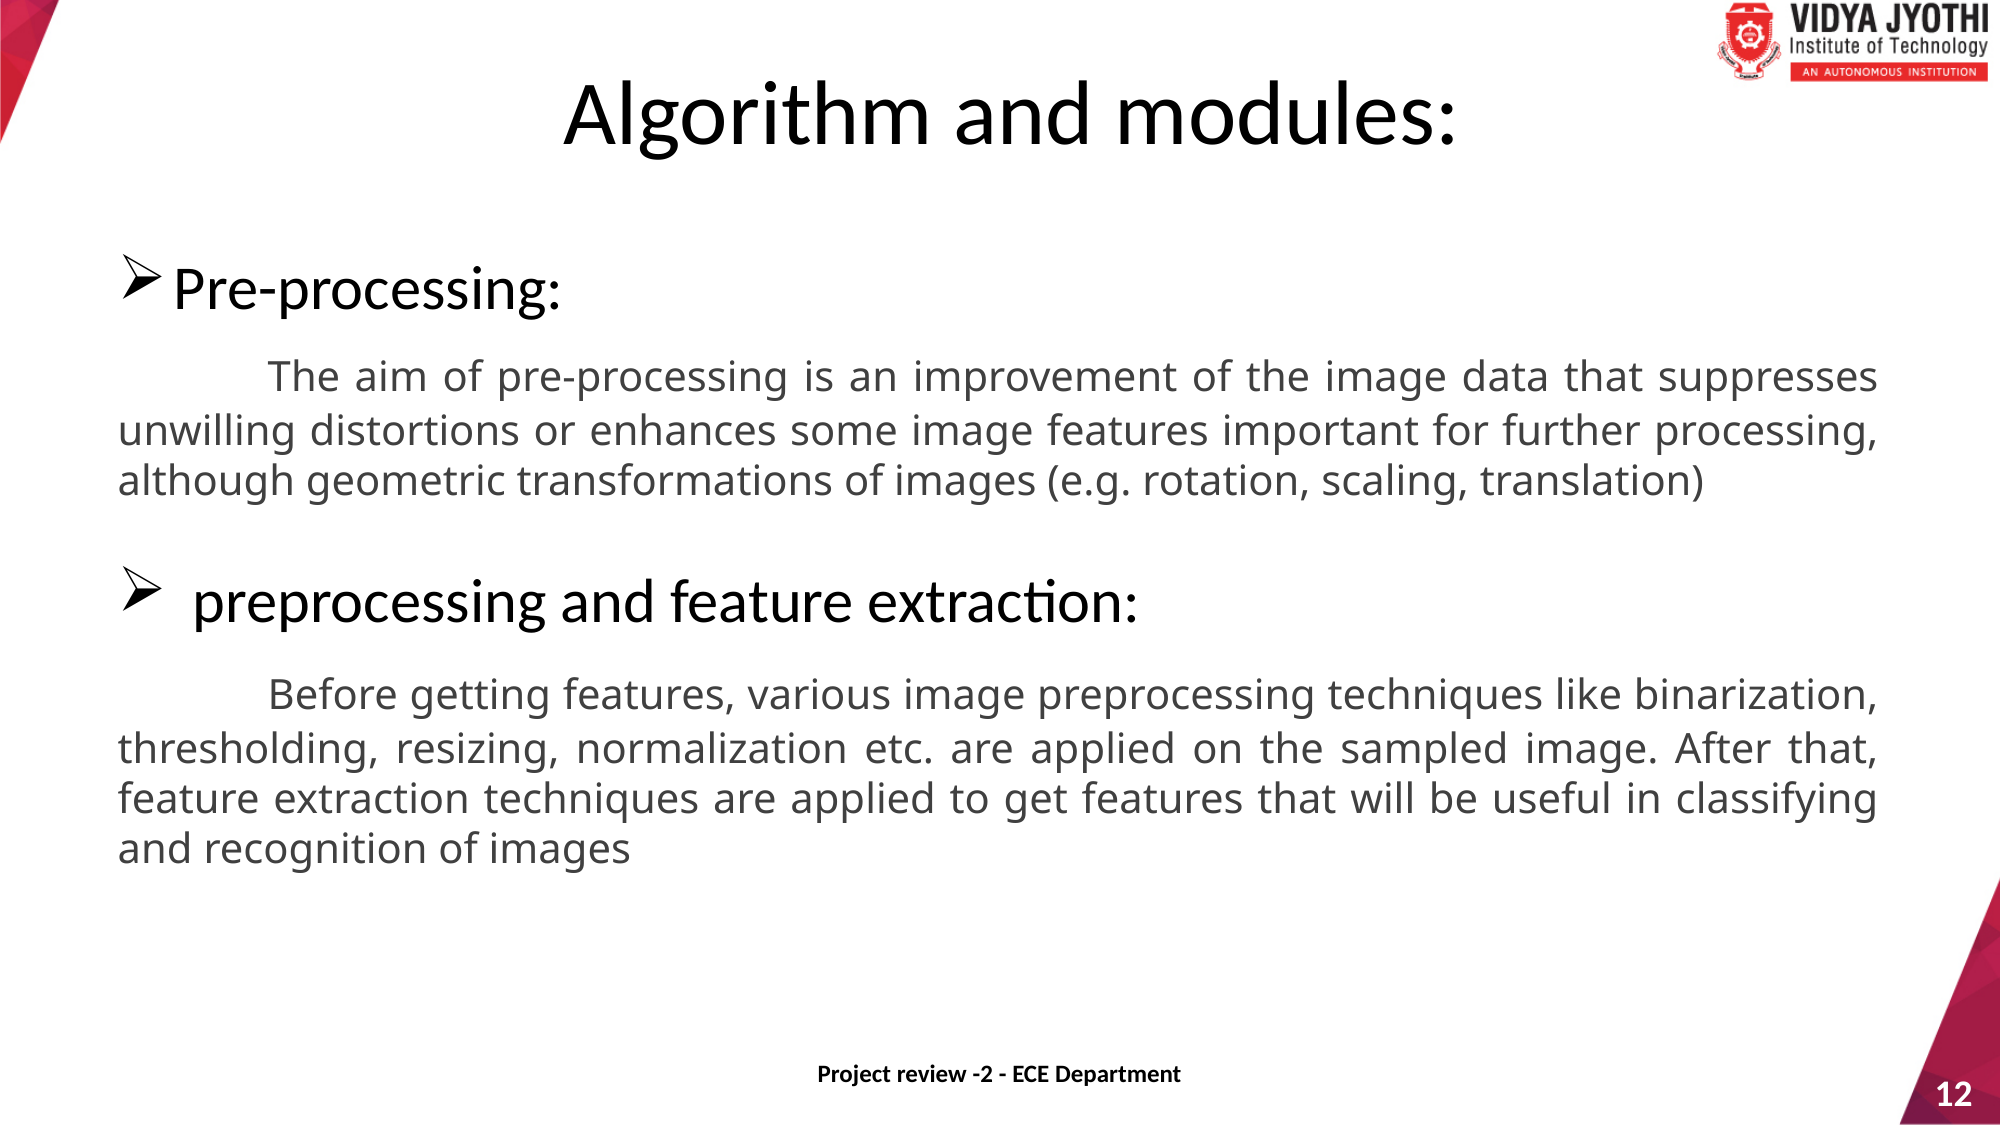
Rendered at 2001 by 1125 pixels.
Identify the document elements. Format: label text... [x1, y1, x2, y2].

footer Project review -2 - ECE Department [683, 1042, 1317, 1103]
text_box Algorithm and modules: [162, 45, 1863, 178]
picture [0, 0, 2000, 1125]
text_box Pre-processing: The aim of pre-processing is an improvement of the image data that suppresses unwilling distortions or enhances some image features important for further processing, although geometric transformations of images (e.g. rotation, scaling, translation) preprocessing and feature extraction: Before getting features, various image preprocessing techniques like binarization, thresholding, resizing, normalization etc. are applied on the sampled image. After that, feature extraction techniques are applied to get features that will be useful in classifying and recognition of images [102, 254, 1895, 1014]
slide_number 12 [1520, 1061, 1988, 1122]
